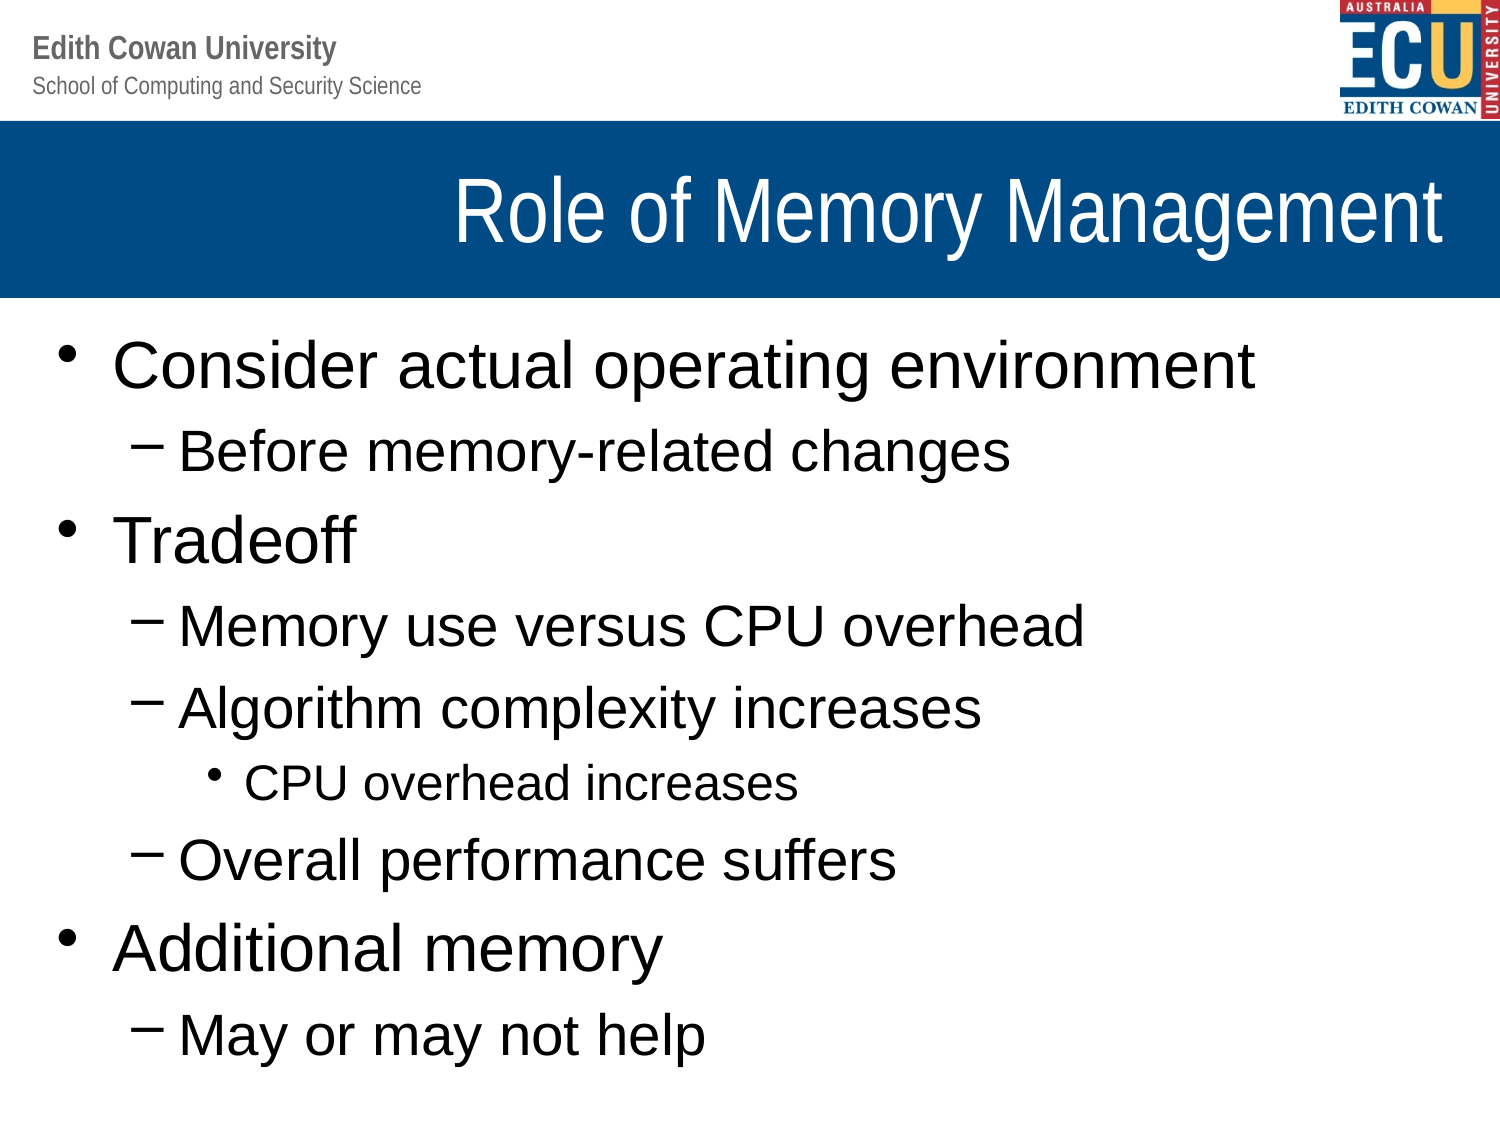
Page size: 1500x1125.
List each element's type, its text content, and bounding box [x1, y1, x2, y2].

title Role of Memory Management [40, 123, 1460, 289]
picture [1340, 0, 1500, 119]
list Consider actual operating environment Before memory-related changes Tradeoff Memory use versus CPU overhead Algorithm complexity increases CPU overhead increases Overall performance suffers Additional memory May or may not help [40, 314, 1460, 1083]
